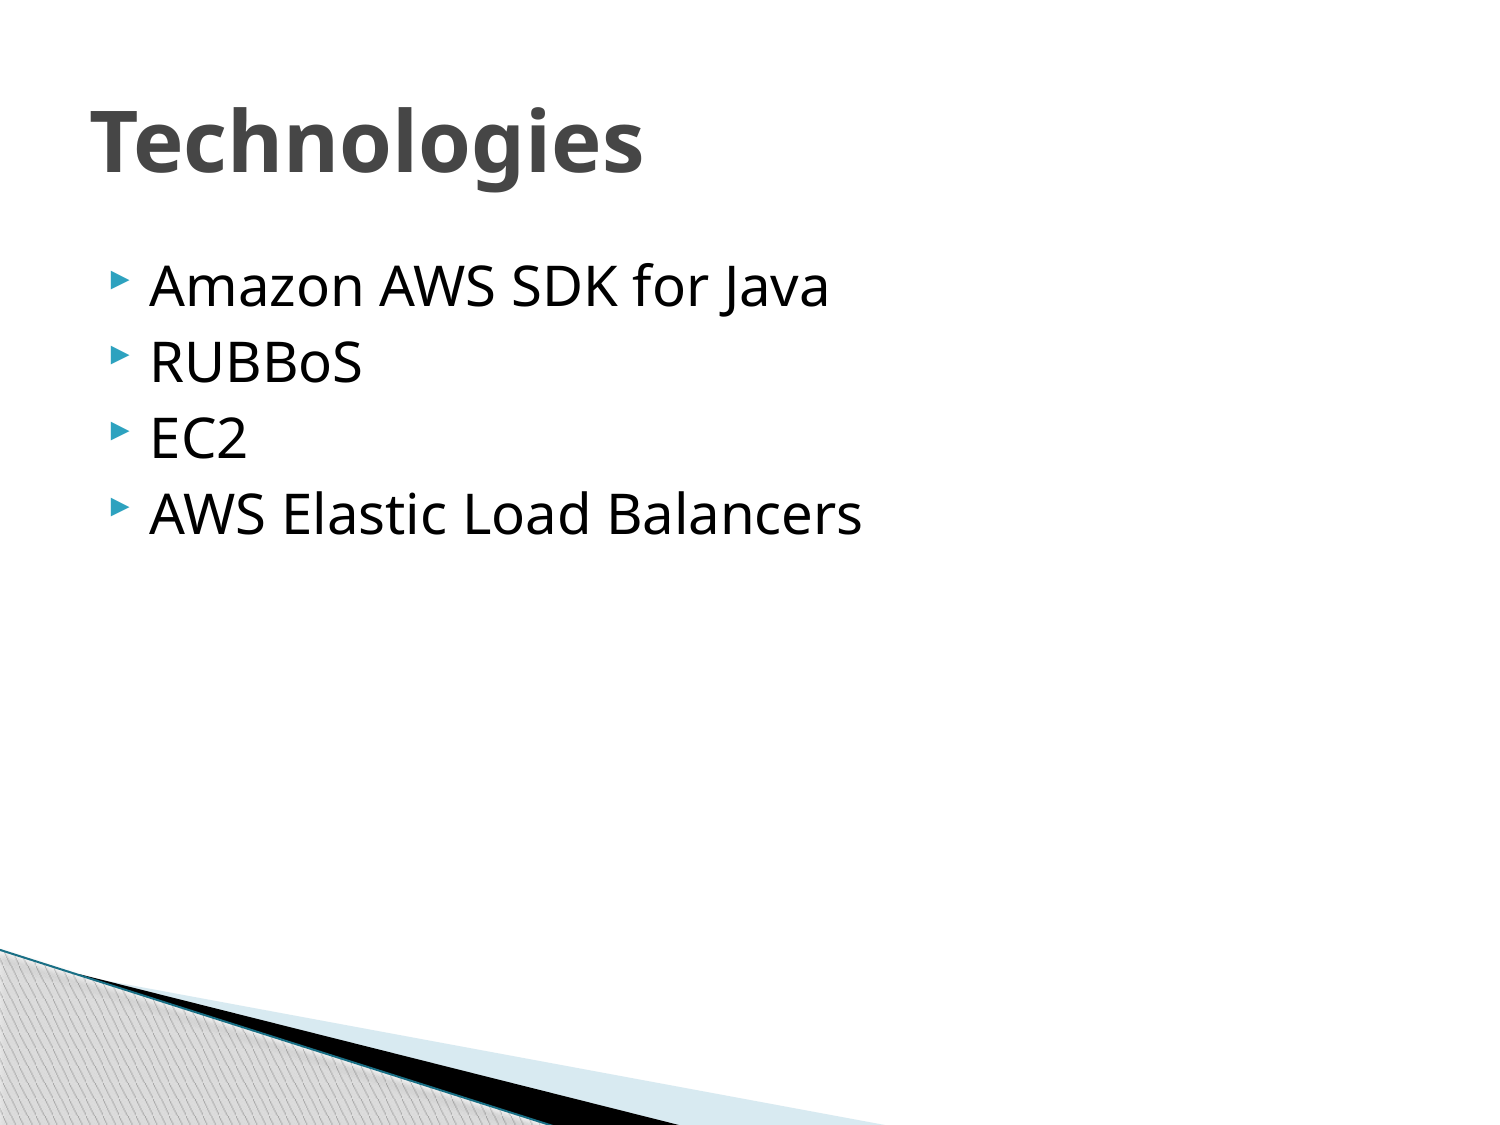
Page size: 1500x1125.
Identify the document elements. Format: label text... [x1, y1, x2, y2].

list Amazon AWS SDK for Java RUBBoS EC2 AWS Elastic Load Balancers [75, 243, 1425, 986]
title Technologies [75, 45, 1425, 233]
